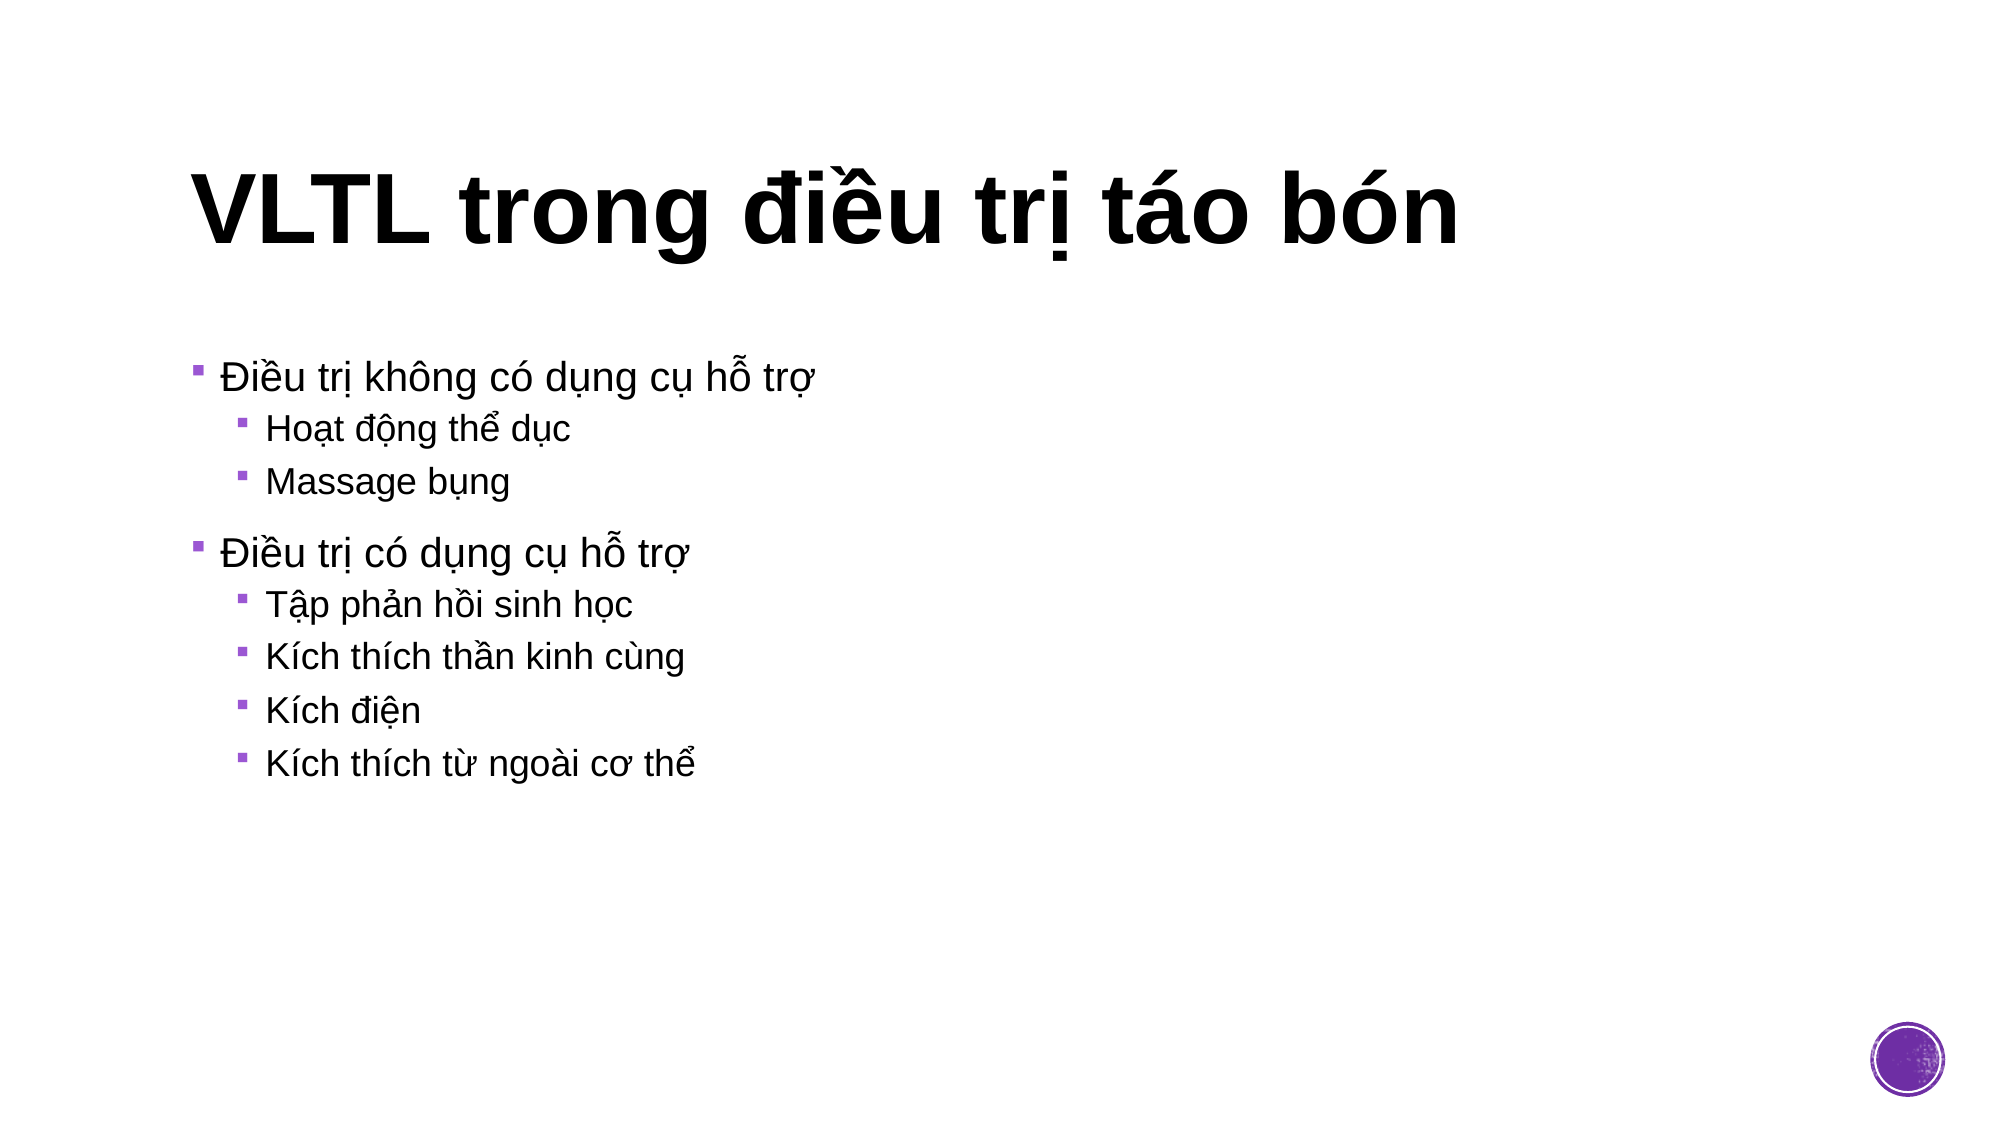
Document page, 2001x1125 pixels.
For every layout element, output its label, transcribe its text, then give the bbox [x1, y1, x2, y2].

list Điều trị không có dụng cụ hỗ trợ Hoạt động thể dục Massage bụng Điều trị có dụng cụ hỗ trợ Tập phản hồi sinh học Kích thích thần kinh cùng Kích điện Kích thích từ ngoài cơ thể [175, 348, 1826, 1013]
title VLTL trong điều trị táo bón [175, 79, 1826, 344]
